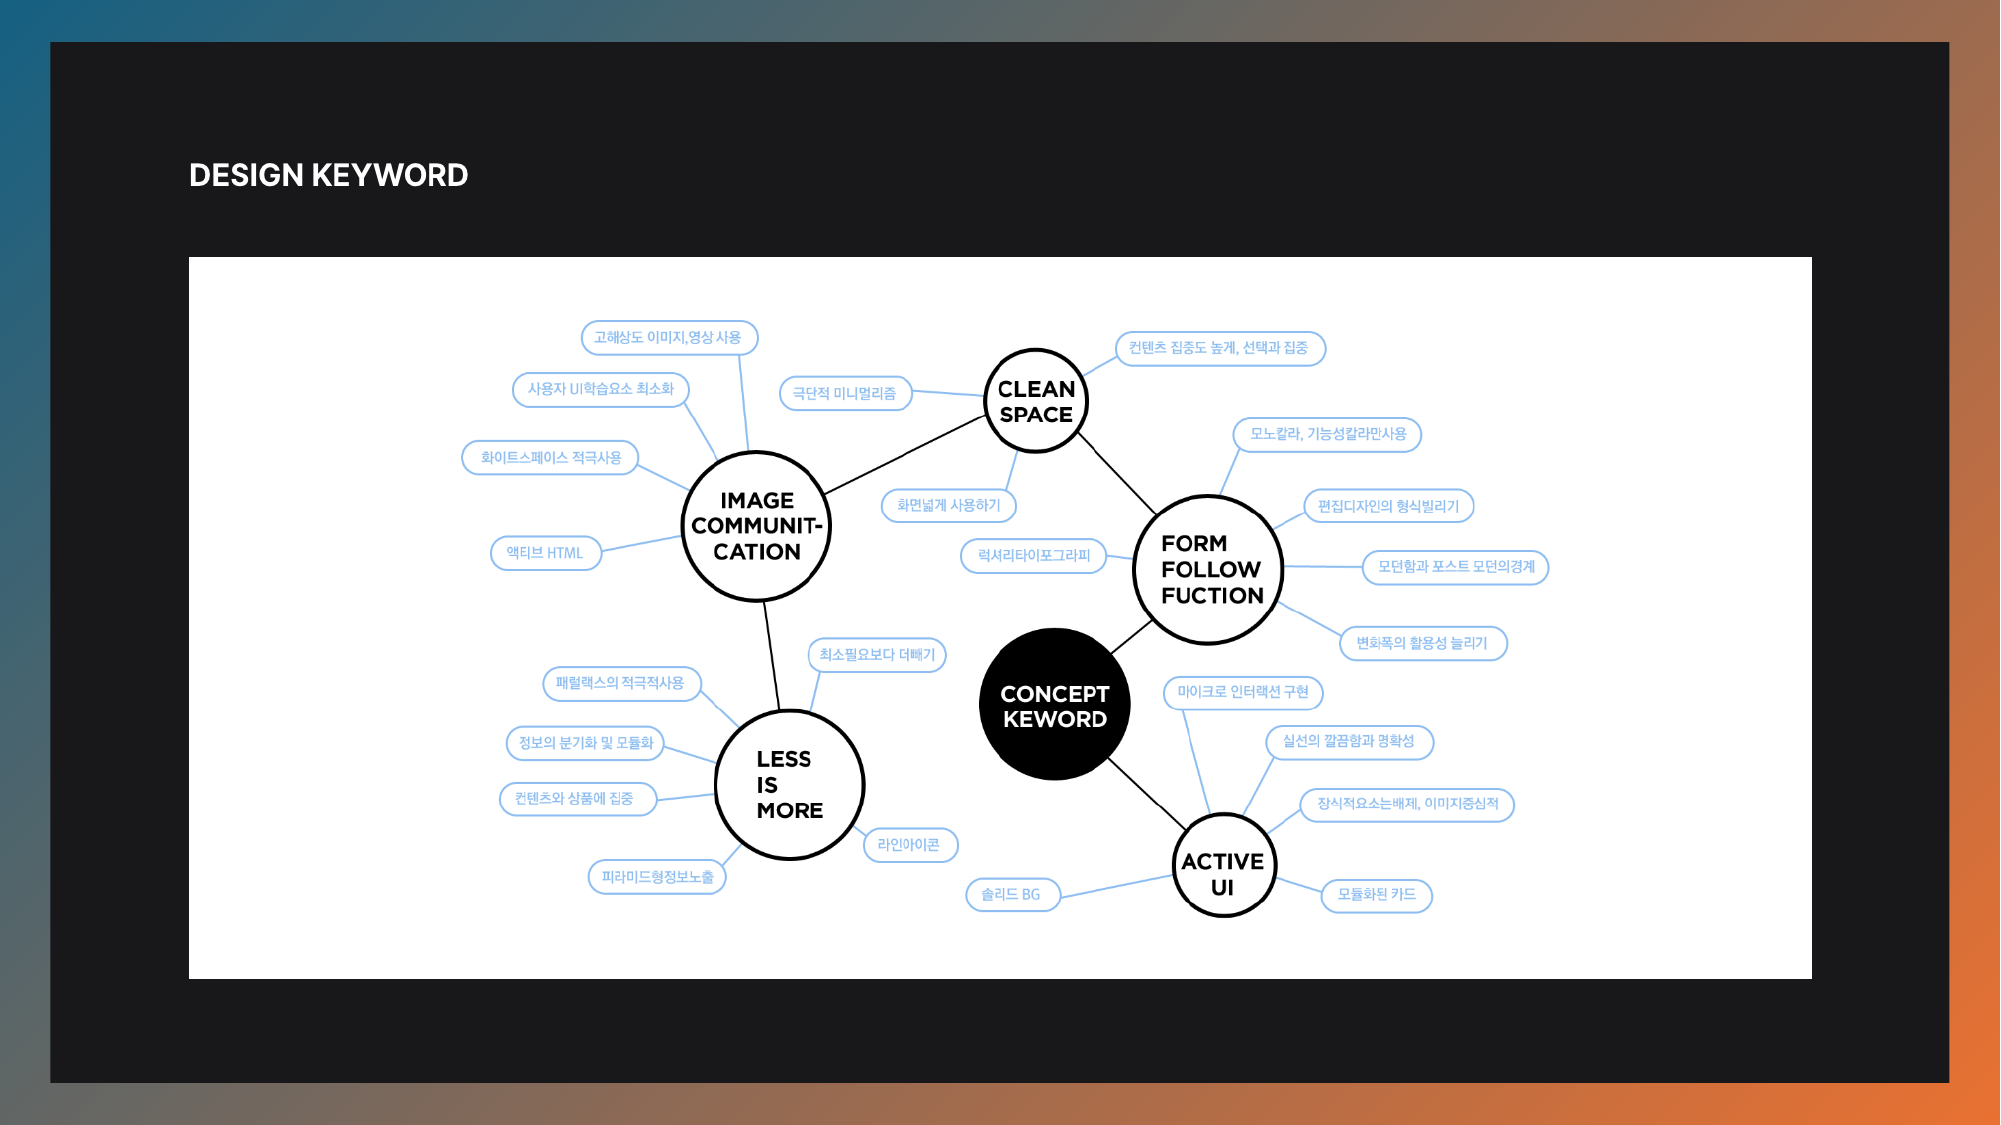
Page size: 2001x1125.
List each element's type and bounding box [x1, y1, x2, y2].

text_box [0, 0, 2000, 1125]
picture [49, 42, 1951, 1083]
